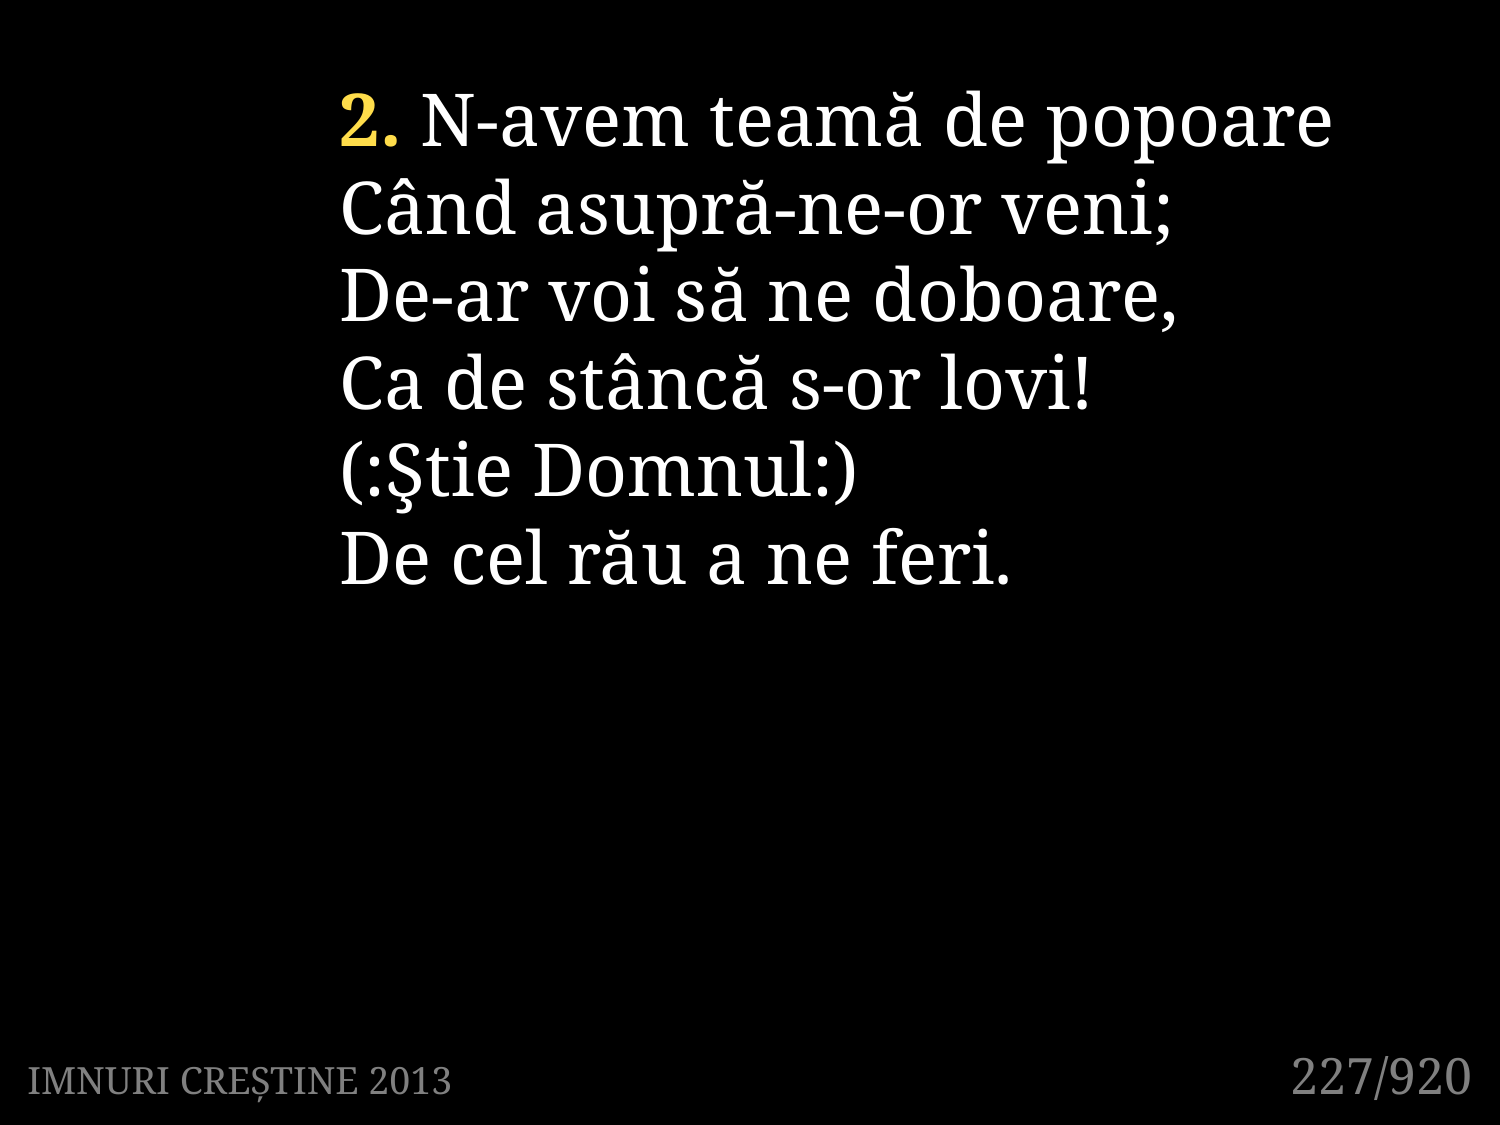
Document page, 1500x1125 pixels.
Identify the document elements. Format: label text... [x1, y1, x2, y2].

text_box 227/920 [637, 1037, 1488, 1113]
text_box 2. N-avem teamă de popoare Când asupră-ne-or veni; De-ar voi să ne doboare, Ca de stâncă s-or lovi! (:Ştie Domnul:) De cel rău a ne feri. [324, 66, 1463, 607]
text_box IMNURI CREȘTINE 2013 [12, 1049, 637, 1110]
